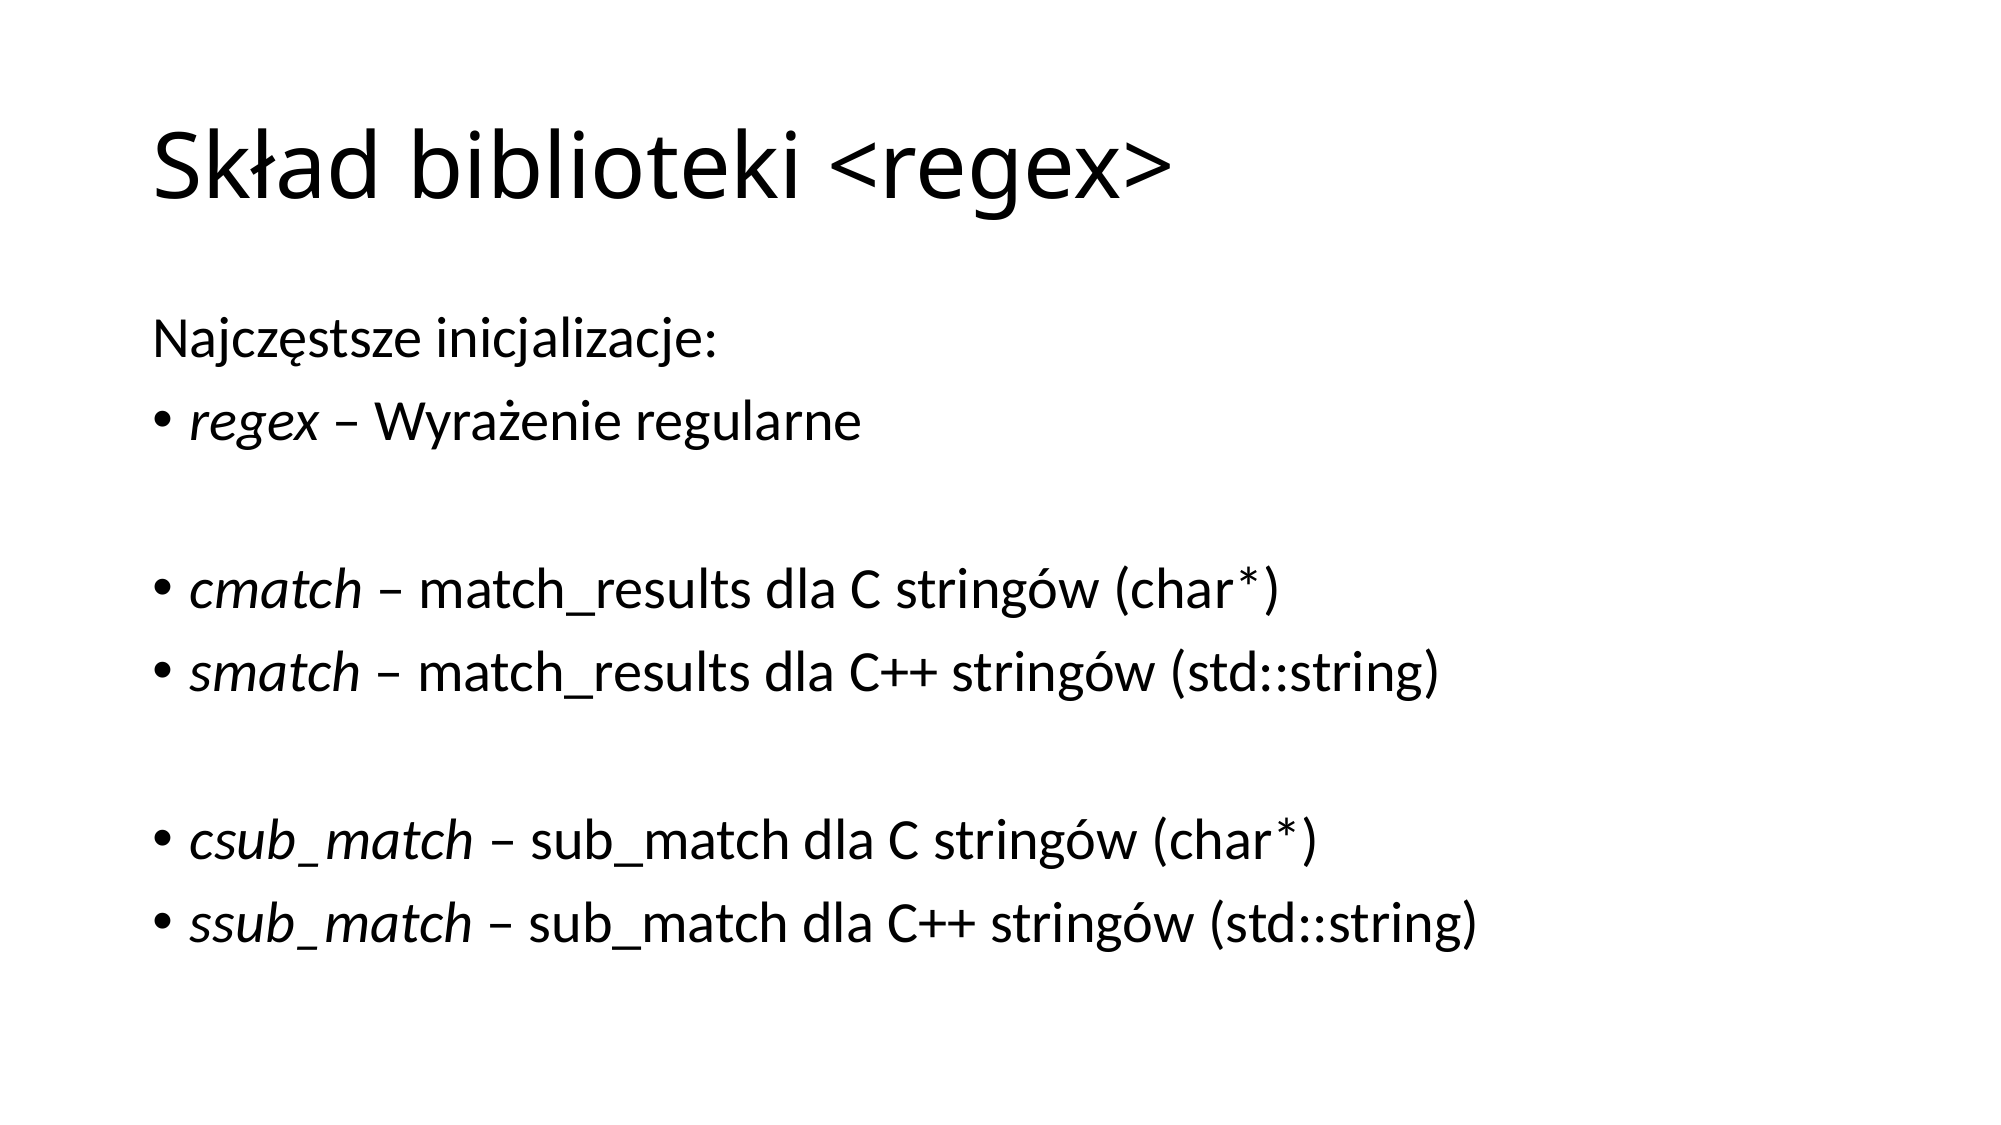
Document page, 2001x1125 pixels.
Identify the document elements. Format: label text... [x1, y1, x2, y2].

title Skład biblioteki <regex> [137, 59, 1863, 278]
list Najczęstsze inicjalizacje: regex – Wyrażenie regularne cmatch – match_results dla C stringów (char*) smatch – match_results dla C++ stringów (std::string) csub_match – sub_match dla C stringów (char*) ssub_match – sub_match dla C++ stringów (std::string) [137, 299, 1863, 1014]
